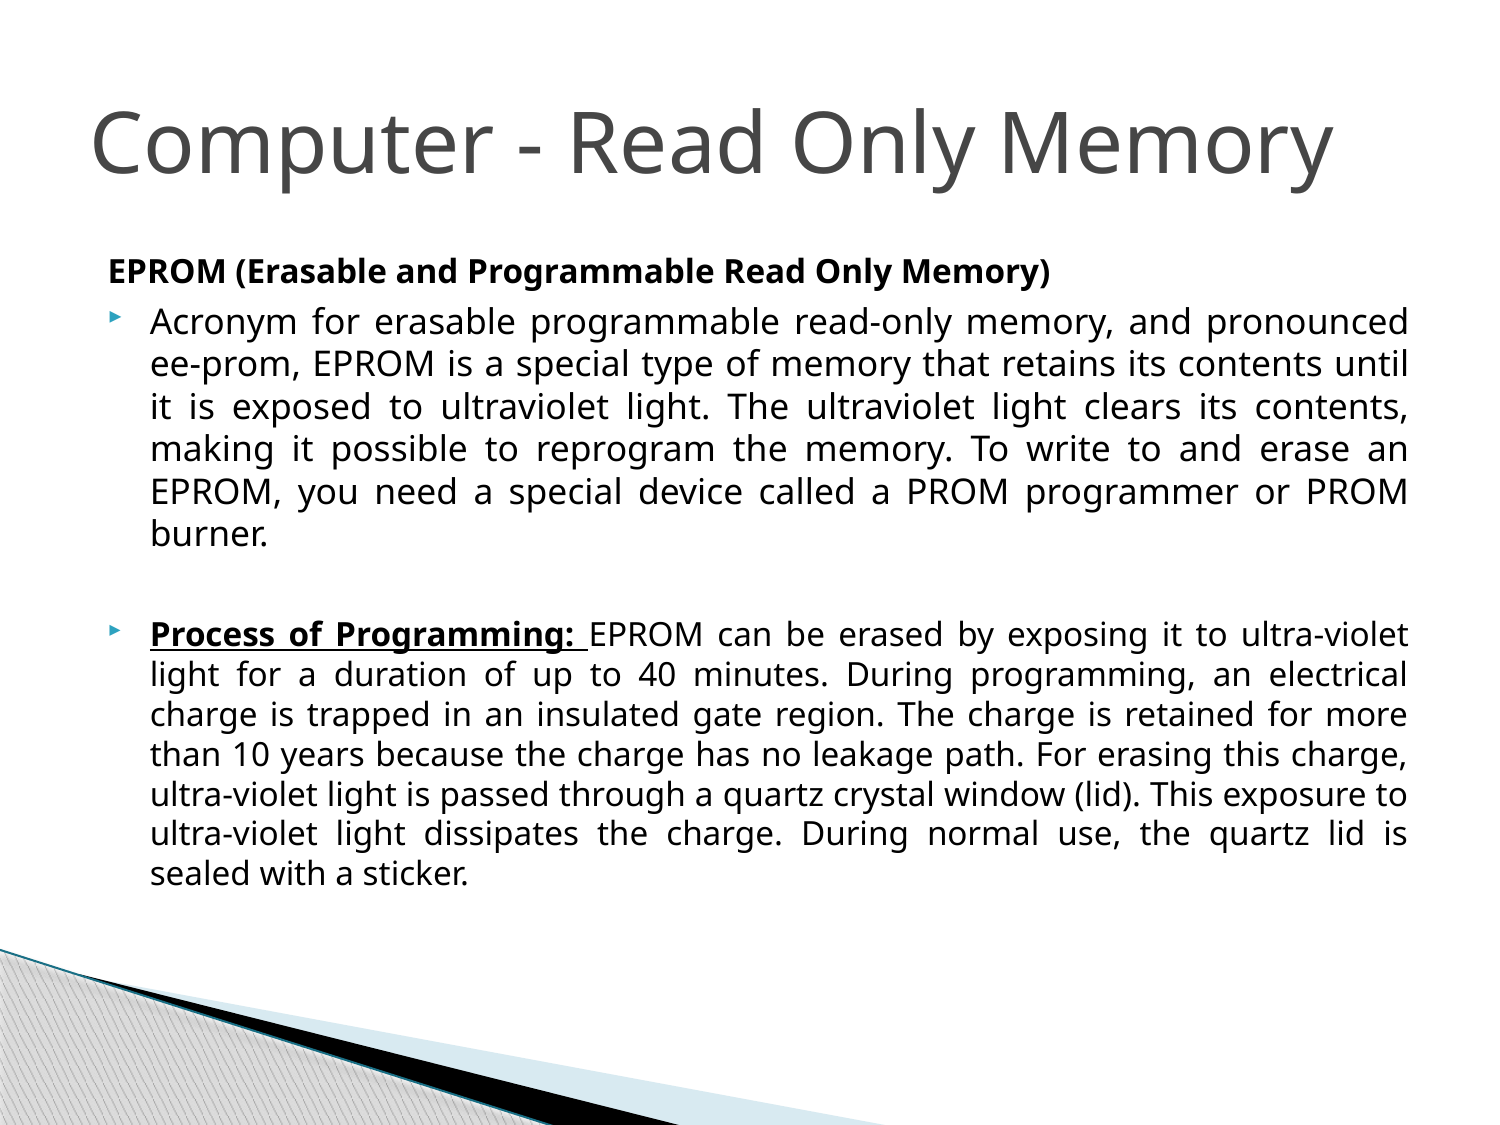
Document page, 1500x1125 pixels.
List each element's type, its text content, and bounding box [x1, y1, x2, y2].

list EPROM (Erasable and Programmable Read Only Memory) Acronym for erasable programmable read-only memory, and pronounced ee-prom, EPROM is a special type of memory that retains its contents until it is exposed to ultraviolet light. The ultraviolet light clears its contents, making it possible to reprogram the memory. To write to and erase an EPROM, you need a special device called a PROM programmer or PROM burner. Process of Programming: EPROM can be erased by exposing it to ultra-violet light for a duration of up to 40 minutes. During programming, an electrical charge is trapped in an insulated gate region. The charge is retained for more than 10 years because the charge has no leakage path. For erasing this charge, ultra-violet light is passed through a quartz crystal window (lid). This exposure to ultra-violet light dissipates the charge. During normal use, the quartz lid is sealed with a sticker. [75, 243, 1425, 986]
title Computer - Read Only Memory [75, 45, 1425, 233]
